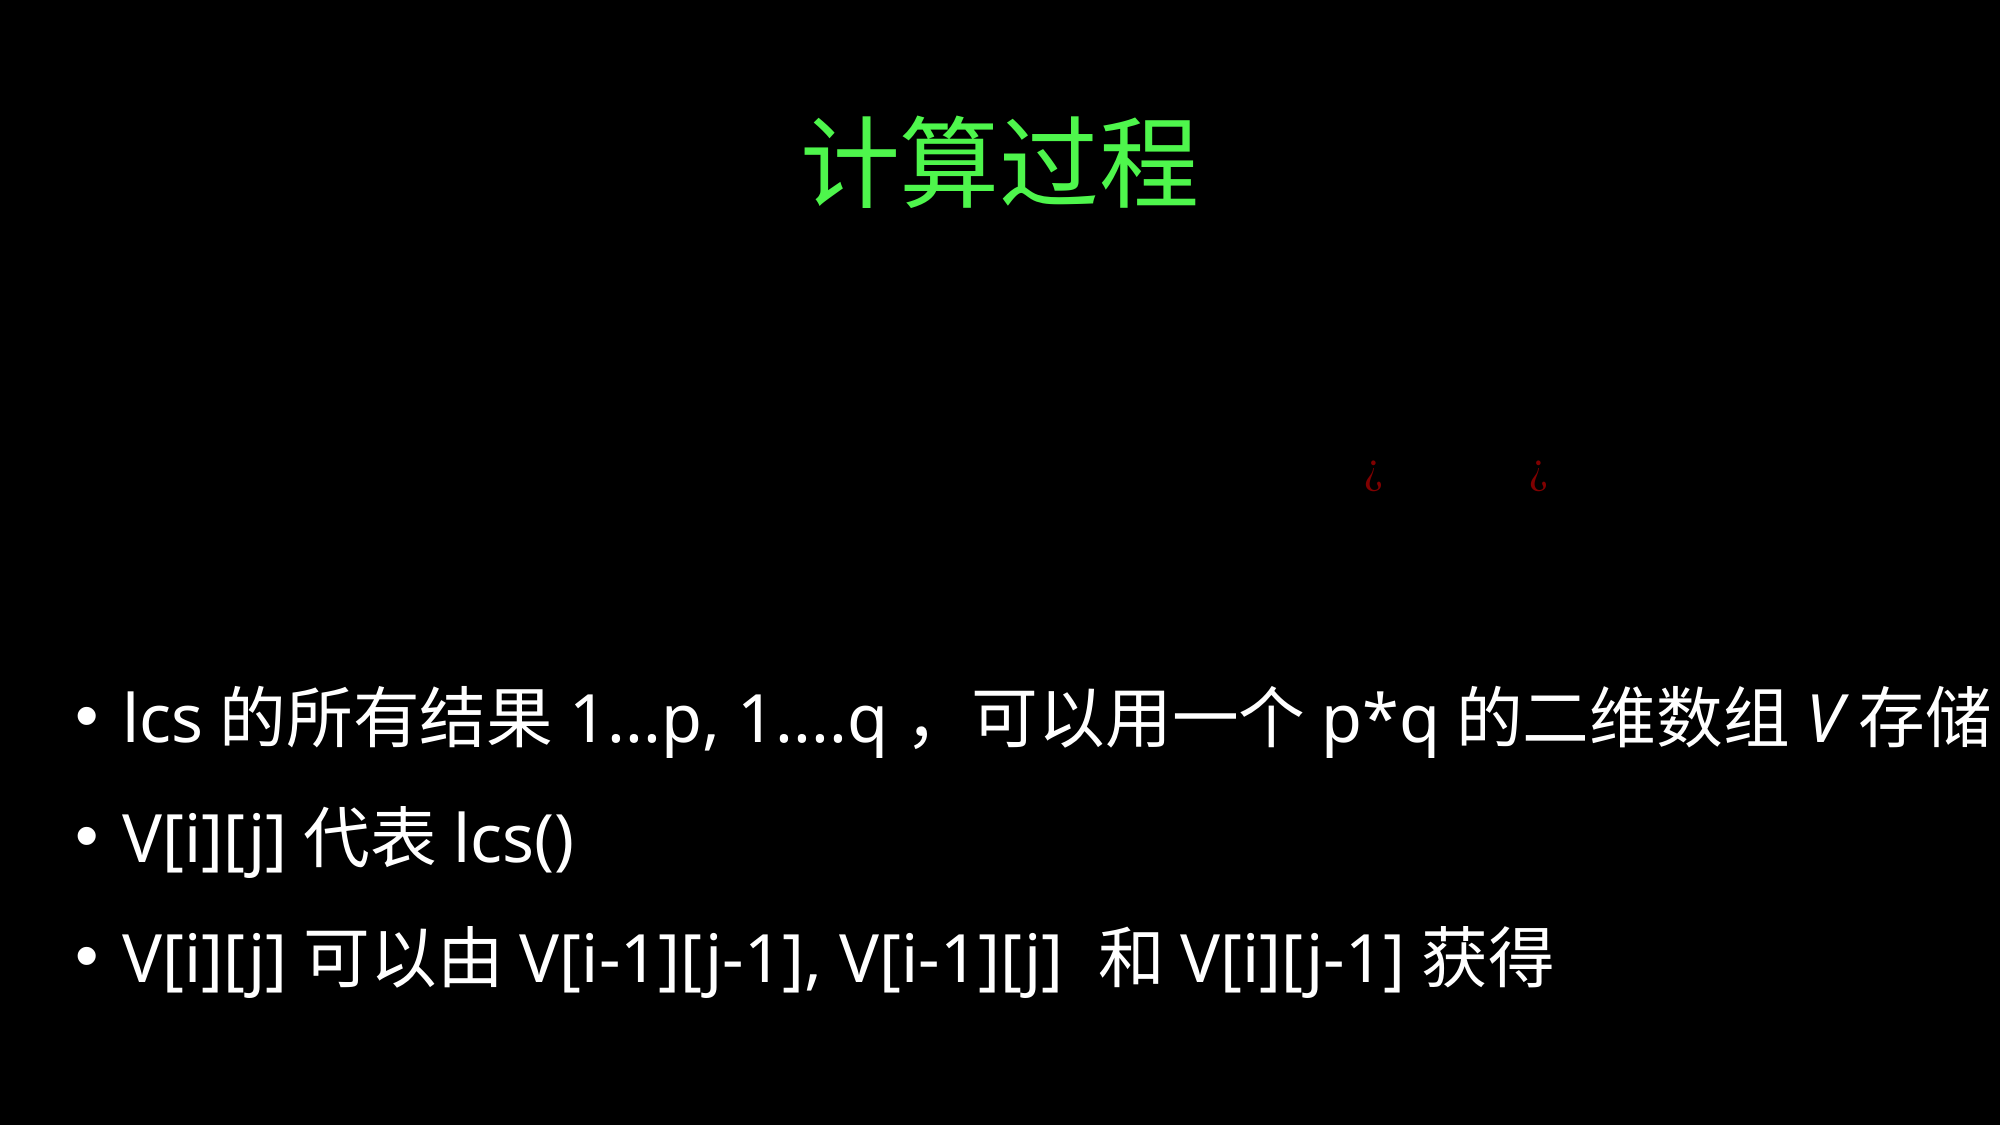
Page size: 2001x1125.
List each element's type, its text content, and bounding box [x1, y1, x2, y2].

title 计算过程 [137, 59, 1863, 278]
